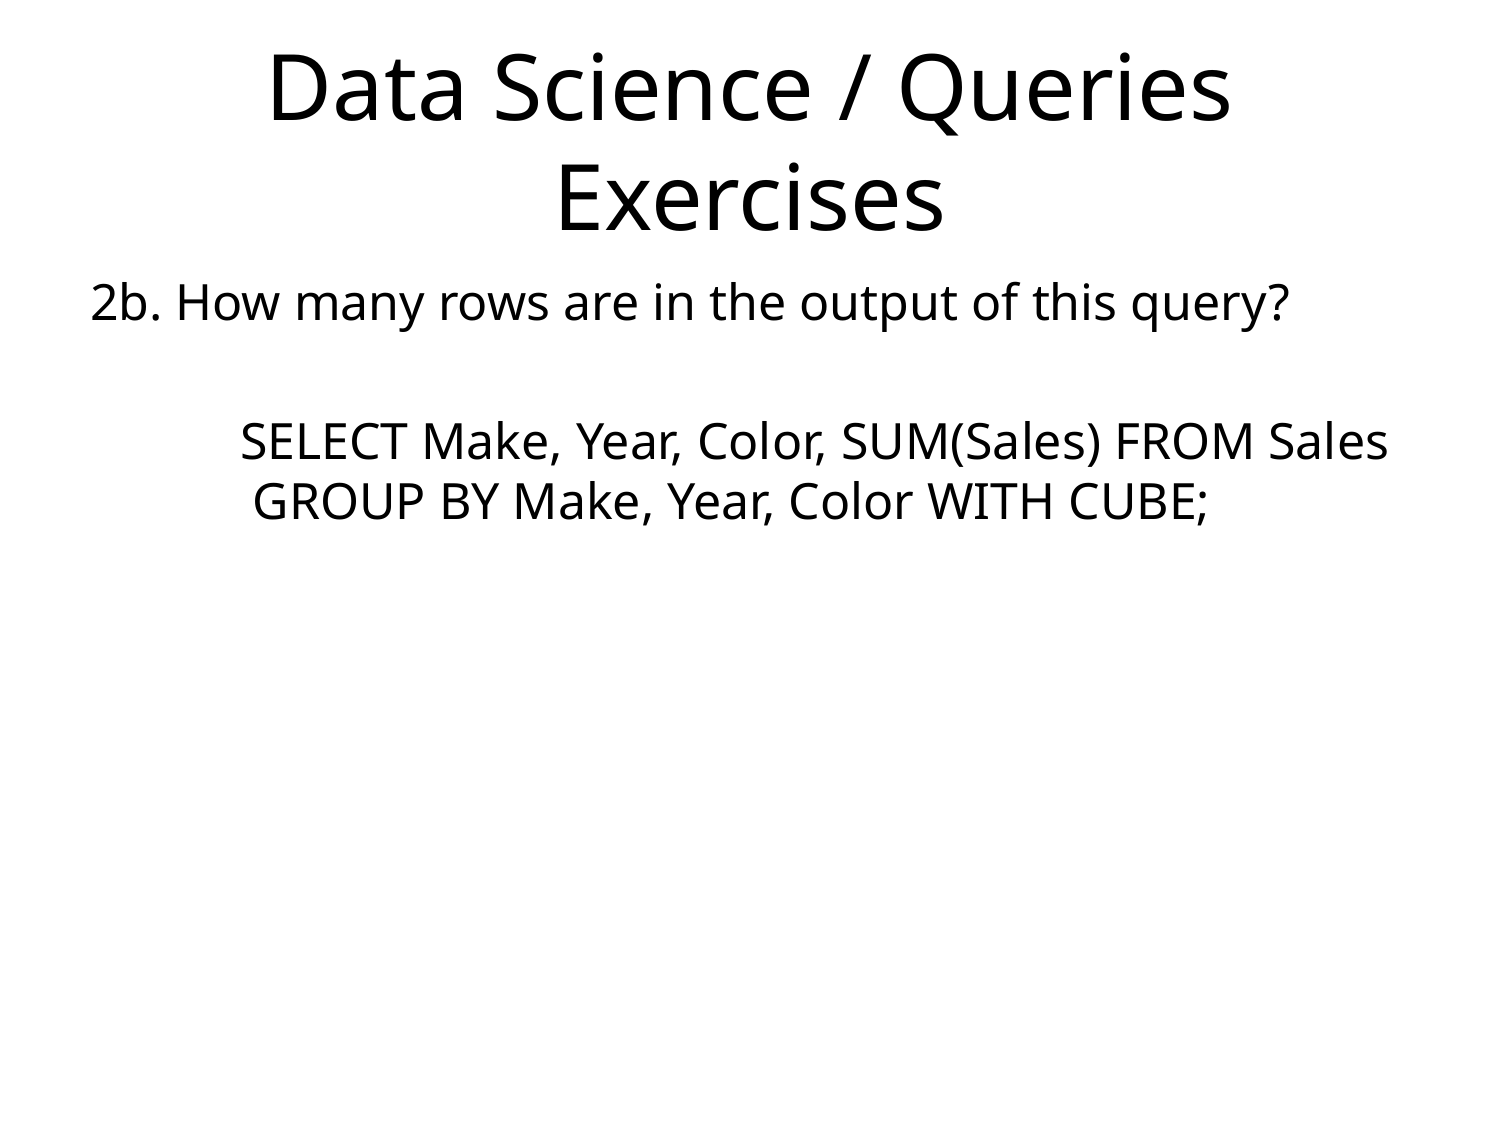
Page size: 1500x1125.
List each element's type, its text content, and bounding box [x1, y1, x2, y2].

list 2b. How many rows are in the output of this query? SELECT Make, Year, Color, SUM(Sales) FROM Sales GROUP BY Make, Year, Color WITH CUBE; [75, 262, 1425, 1095]
title Data Science / Queries Exercises [75, 45, 1425, 233]
